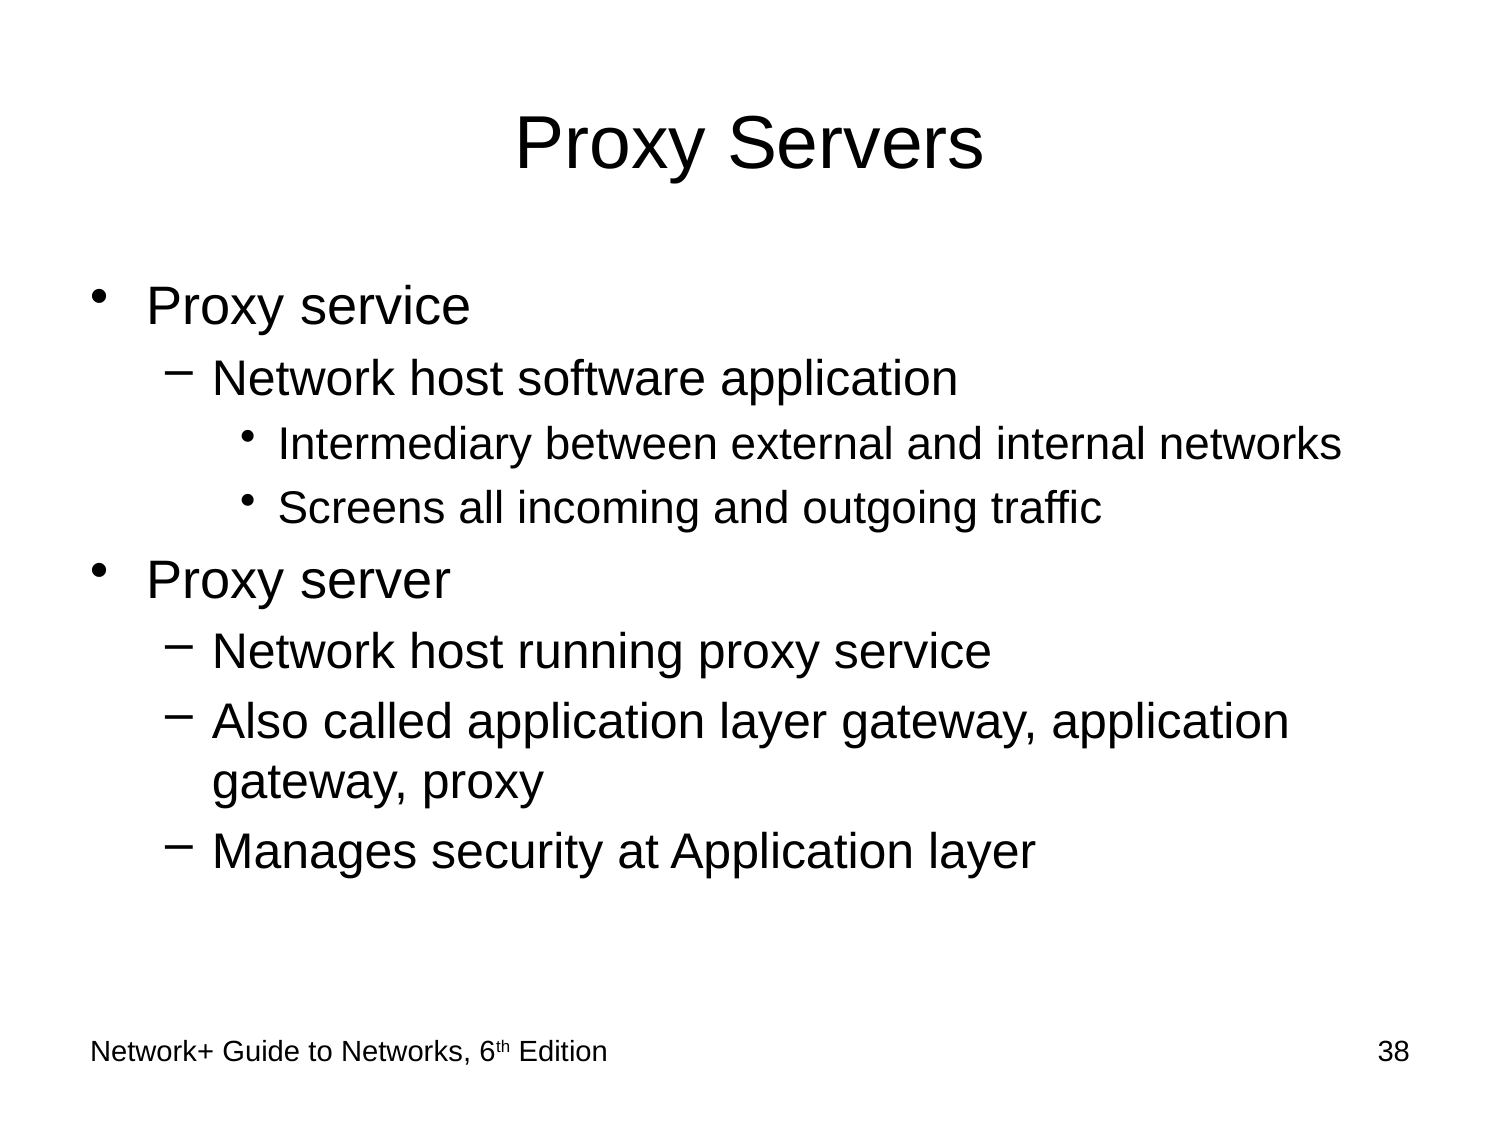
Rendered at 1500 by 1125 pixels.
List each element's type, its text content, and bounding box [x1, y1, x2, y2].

footer Network+ Guide to Networks, 6th Edition [74, 1024, 988, 1103]
list Proxy service Network host software application Intermediary between external and internal networks Screens all incoming and outgoing traffic Proxy server Network host running proxy service Also called application layer gateway, application gateway, proxy Manages security at Application layer [75, 262, 1425, 1005]
title Proxy Servers [75, 45, 1425, 233]
slide_number 38 [1074, 1024, 1426, 1103]
